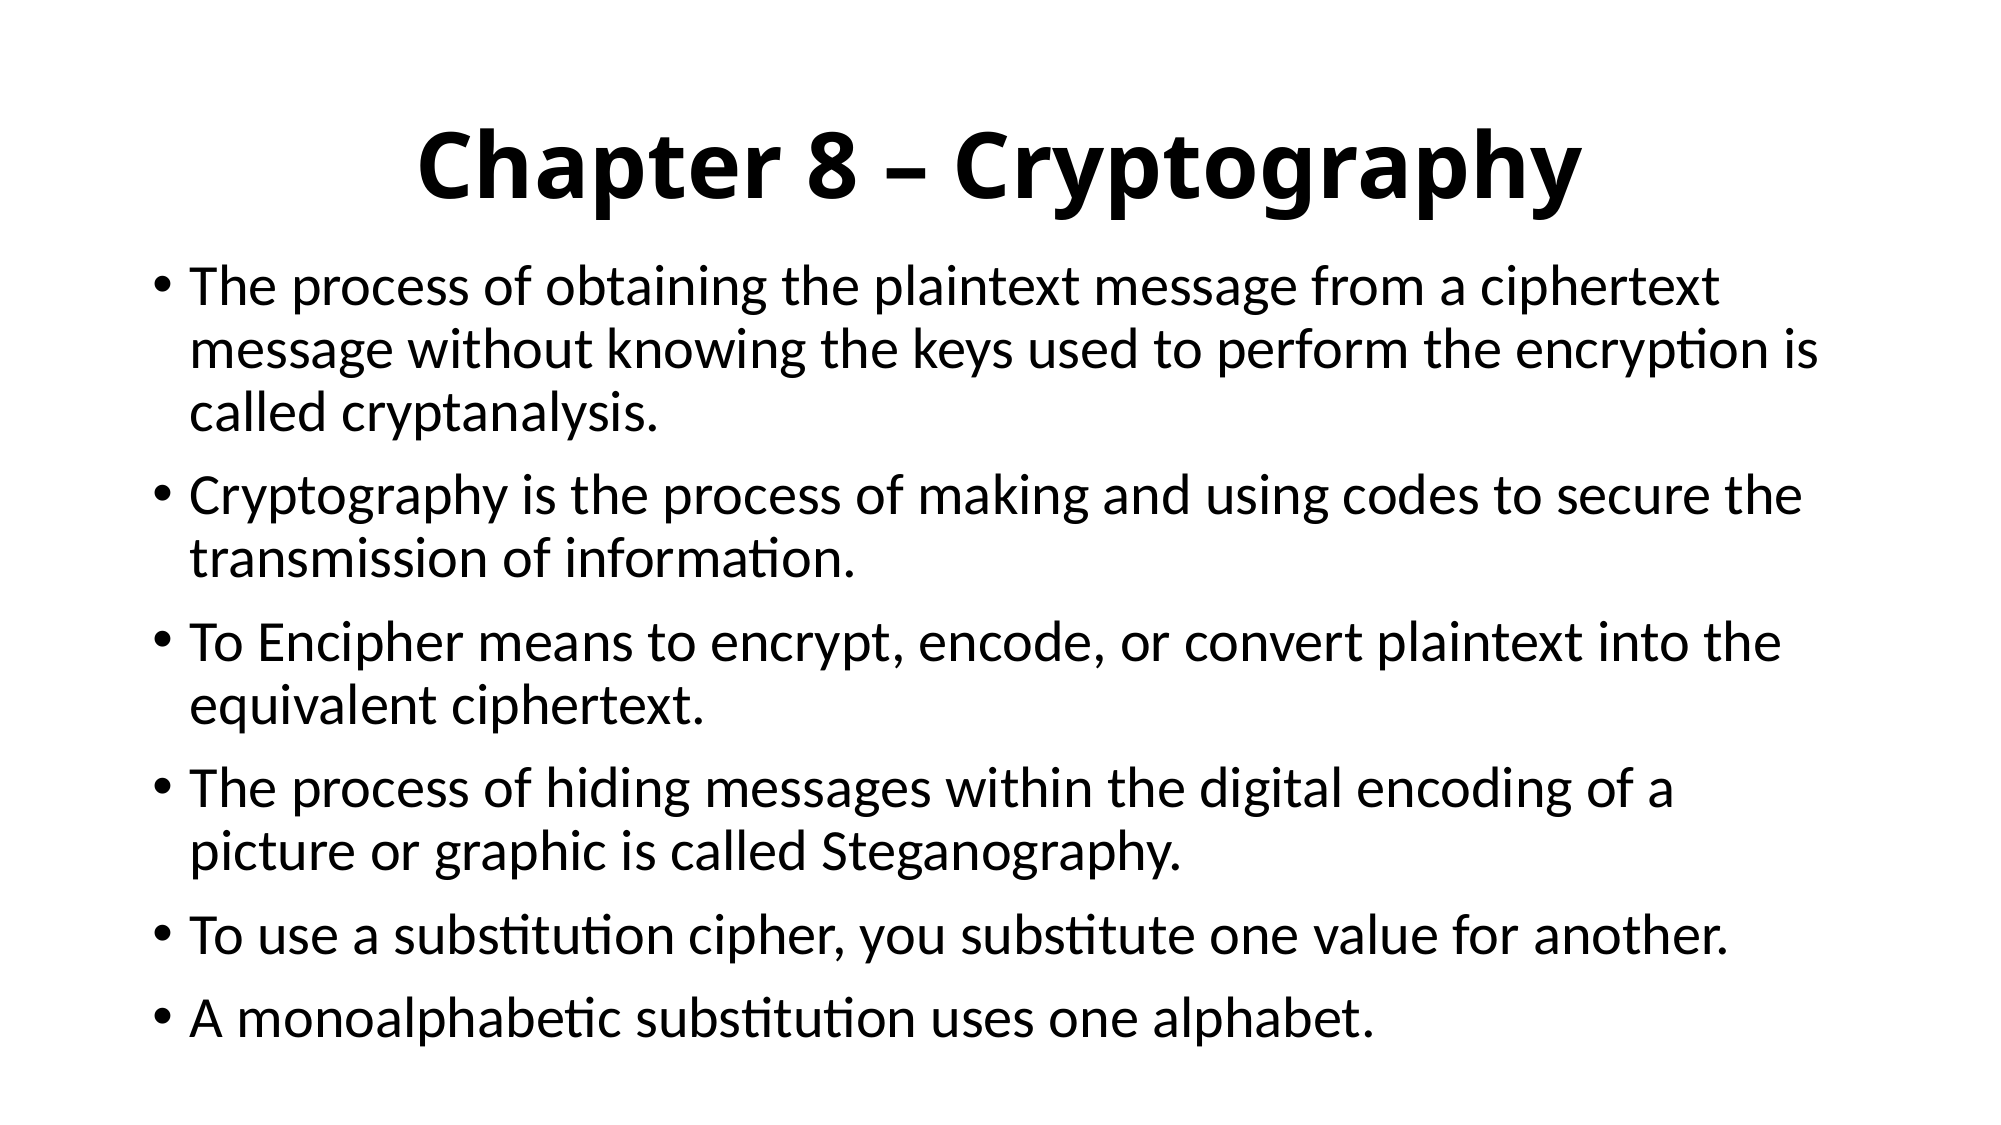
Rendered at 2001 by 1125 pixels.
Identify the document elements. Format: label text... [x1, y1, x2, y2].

title Chapter 8 – Cryptography [137, 59, 1863, 247]
list The process of obtaining the plaintext message from a ciphertext message without knowing the keys used to perform the encryption is called cryptanalysis. Cryptography is the process of making and using codes to secure the transmission of information. To Encipher means to encrypt, encode, or convert plaintext into the equivalent ciphertext. The process of hiding messages within the digital encoding of a picture or graphic is called Steganography. To use a substitution cipher, you substitute one value for another. A monoalphabetic substitution uses one alphabet. [137, 247, 1863, 1080]
